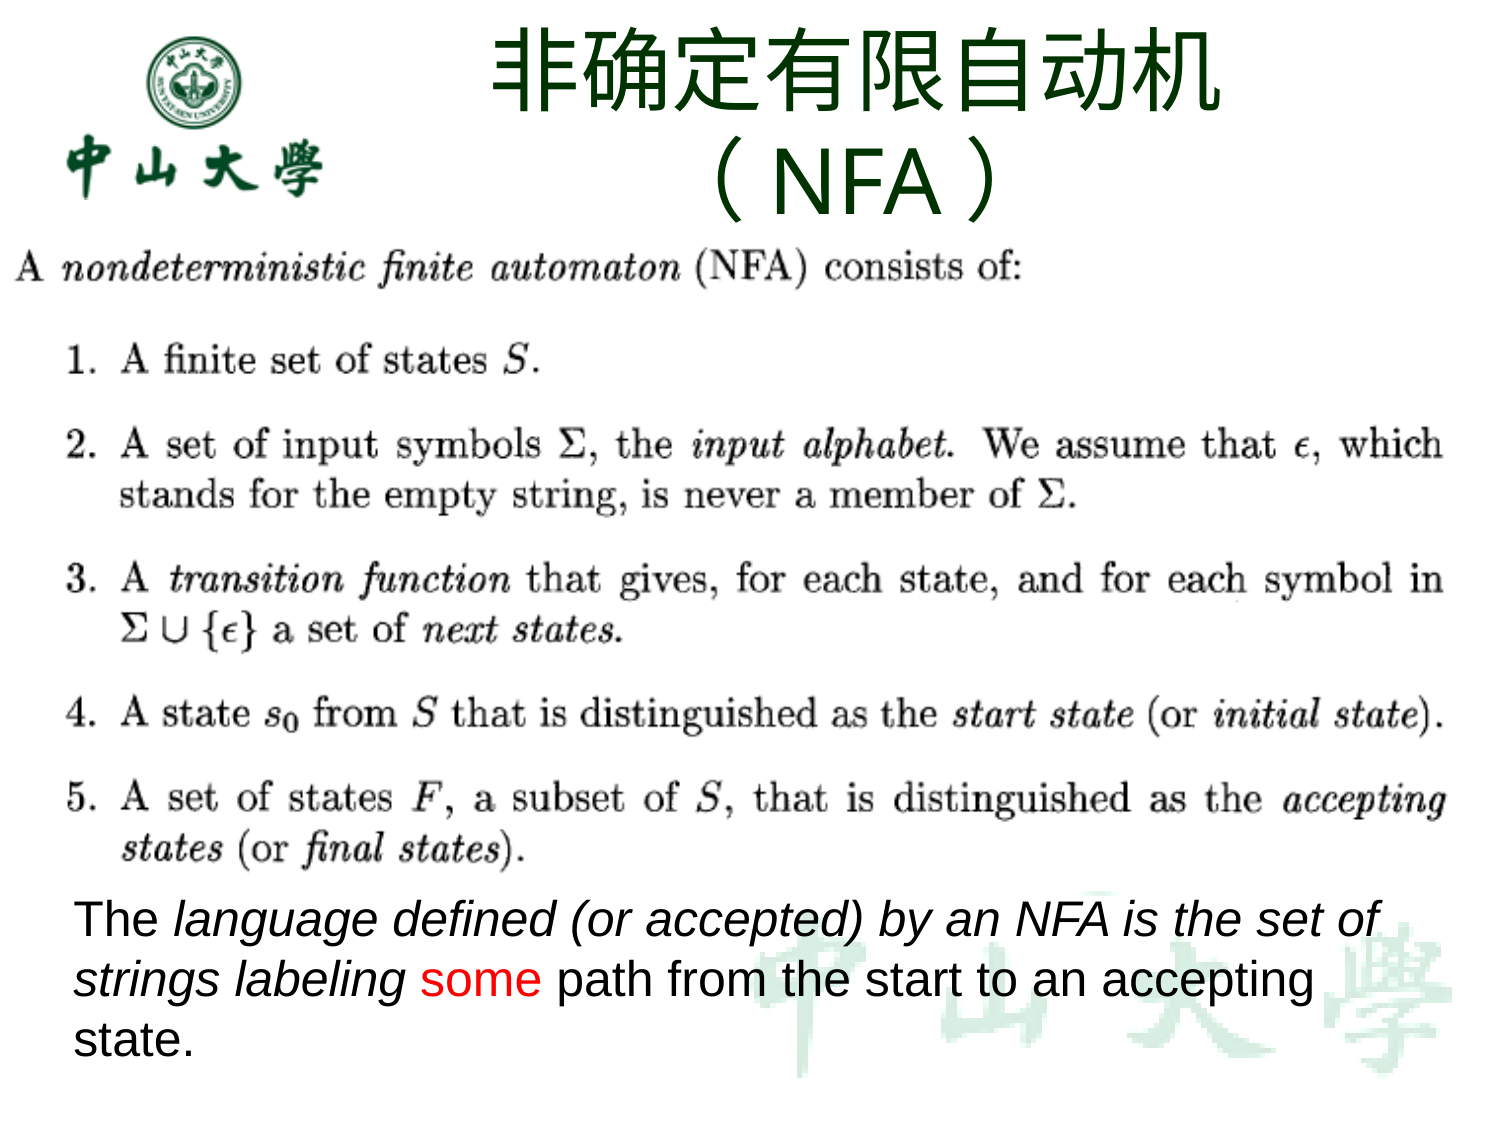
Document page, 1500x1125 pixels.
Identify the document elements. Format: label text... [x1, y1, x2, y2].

picture [9, 234, 1491, 891]
picture [46, 35, 340, 200]
text_box The language defined (or accepted) by an NFA is the set of strings labeling some path from the start to an accepting state. [58, 900, 1442, 1125]
title 非确定有限自动机（NFA） [280, 46, 1430, 200]
